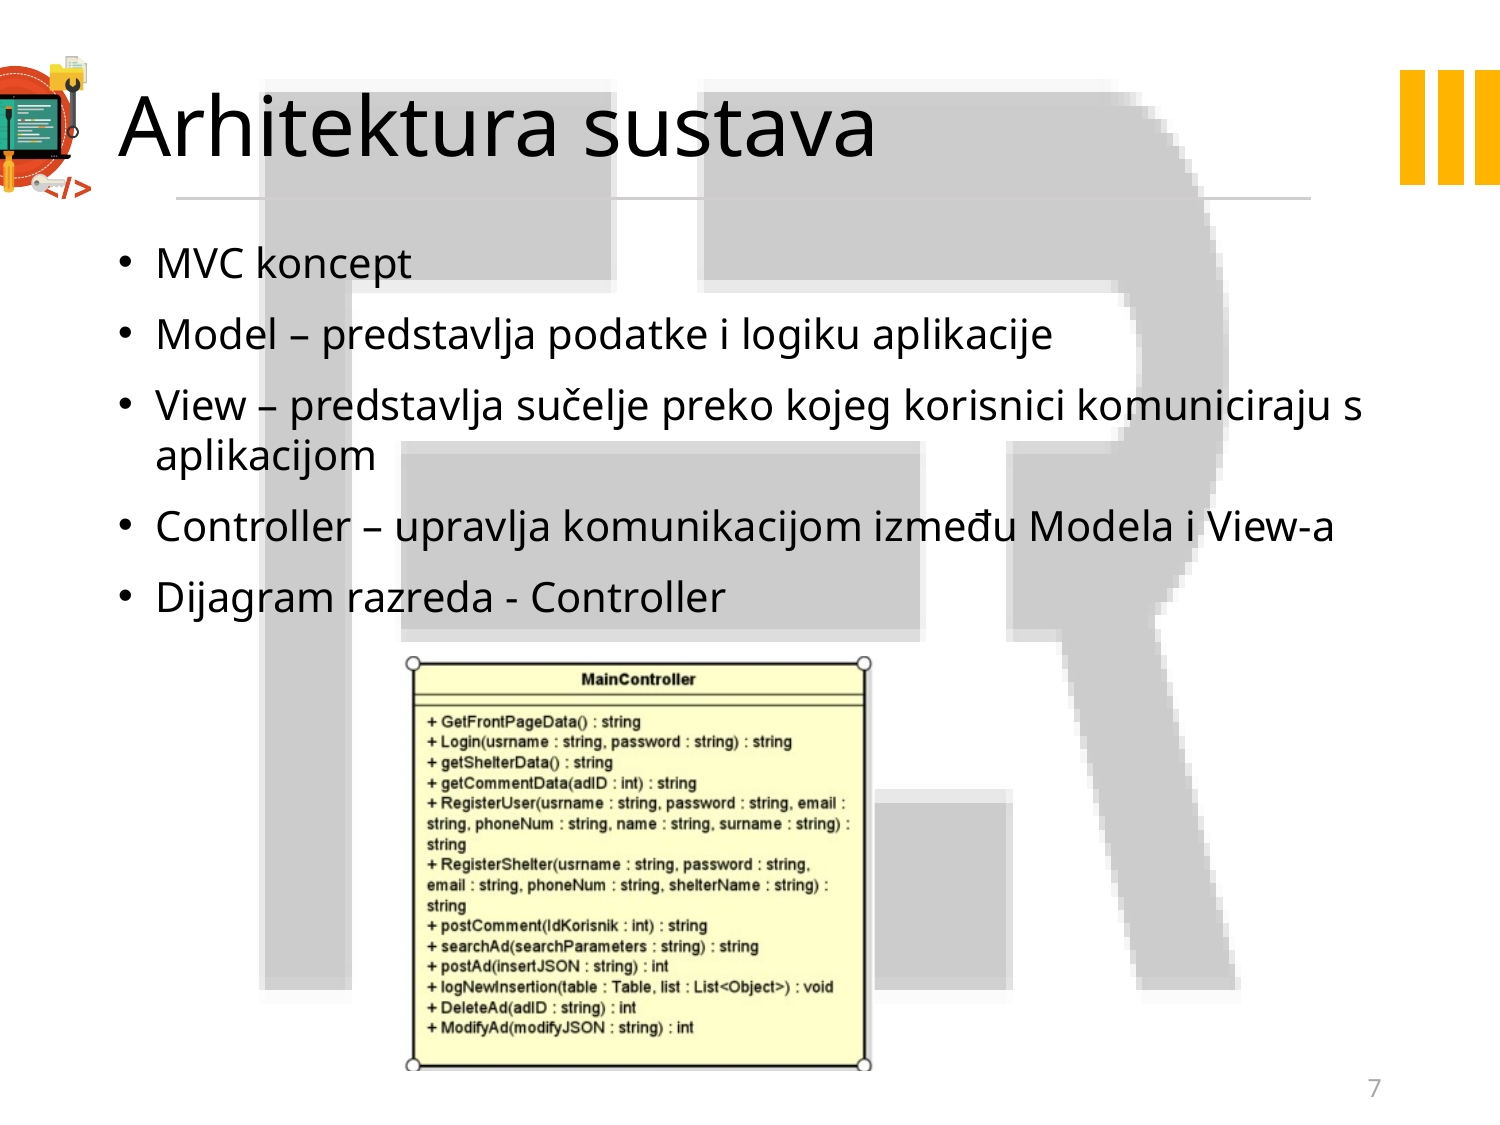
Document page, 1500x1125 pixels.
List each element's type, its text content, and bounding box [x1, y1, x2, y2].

list MVC koncept Model – predstavlja podatke i logiku aplikacije View – predstavlja sučelje preko kojeg korisnici komuniciraju s aplikacijom Controller – upravlja komunikacijom između Modela i View-a Dijagram razreda - Controller [103, 228, 1397, 1038]
title Arhitektura sustava [103, 59, 1397, 199]
slide_number 7 [1310, 1065, 1397, 1125]
picture [0, 56, 91, 199]
picture [403, 656, 875, 1071]
